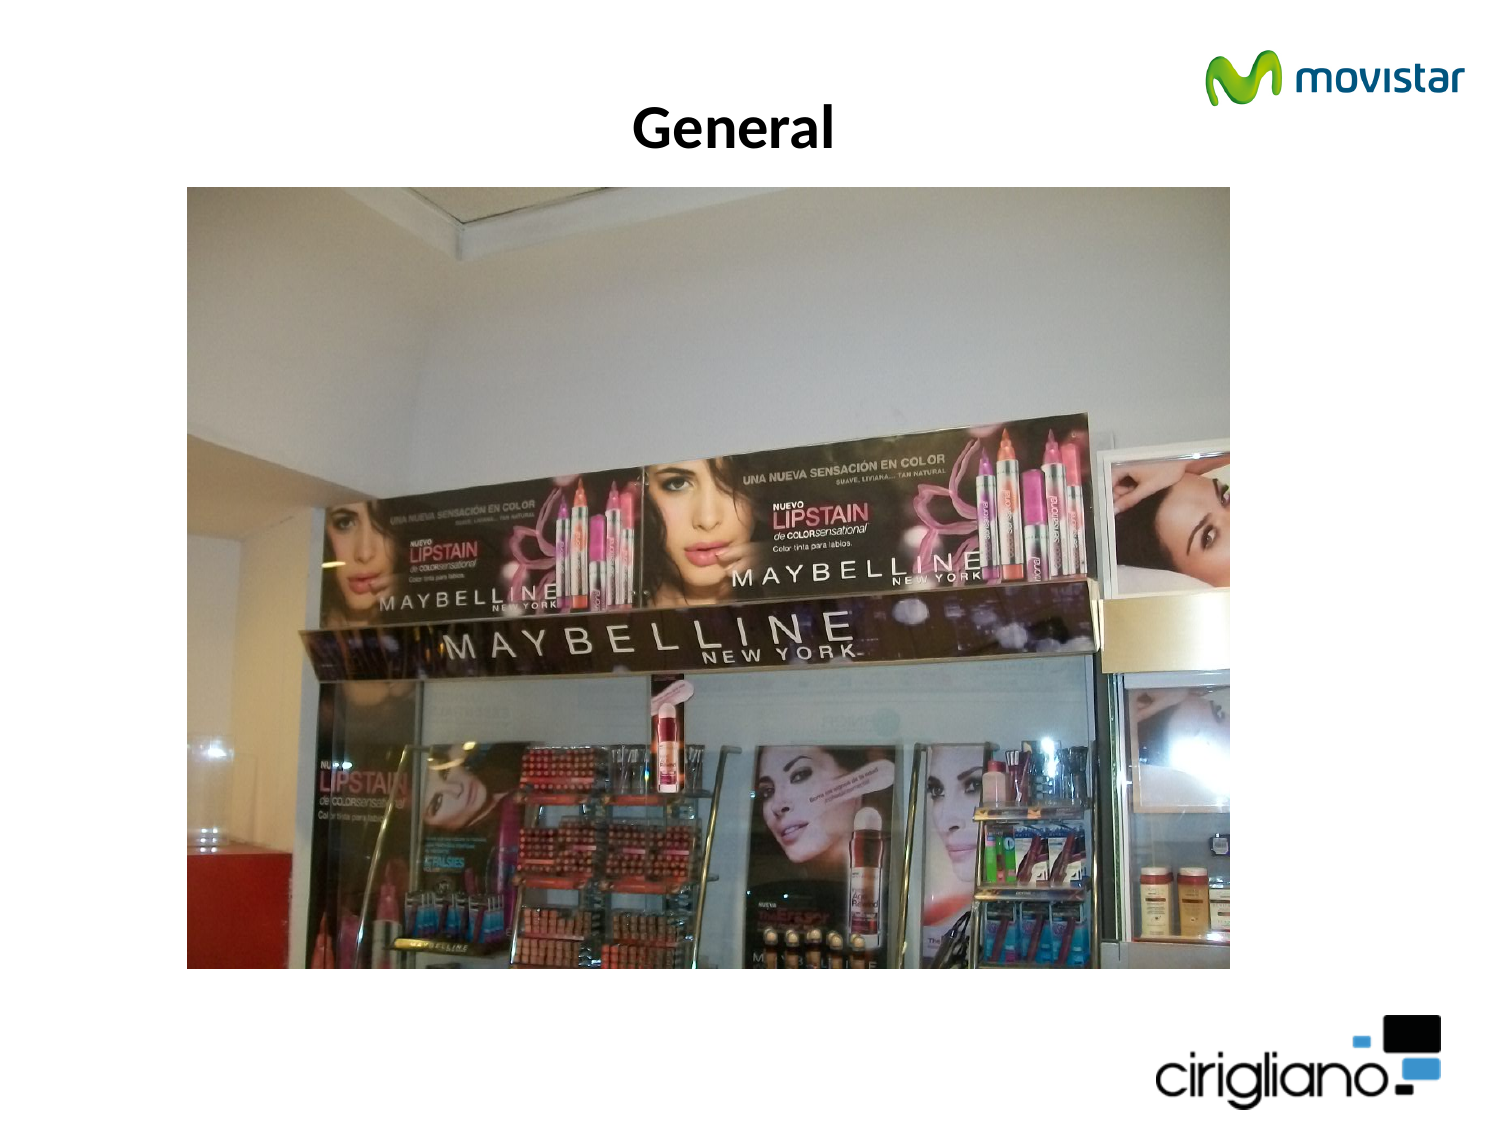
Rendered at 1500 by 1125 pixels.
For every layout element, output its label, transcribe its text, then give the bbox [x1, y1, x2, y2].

picture [187, 187, 1230, 969]
picture [1171, 15, 1499, 141]
picture [1155, 1015, 1441, 1110]
text_box General [265, 78, 1204, 169]
